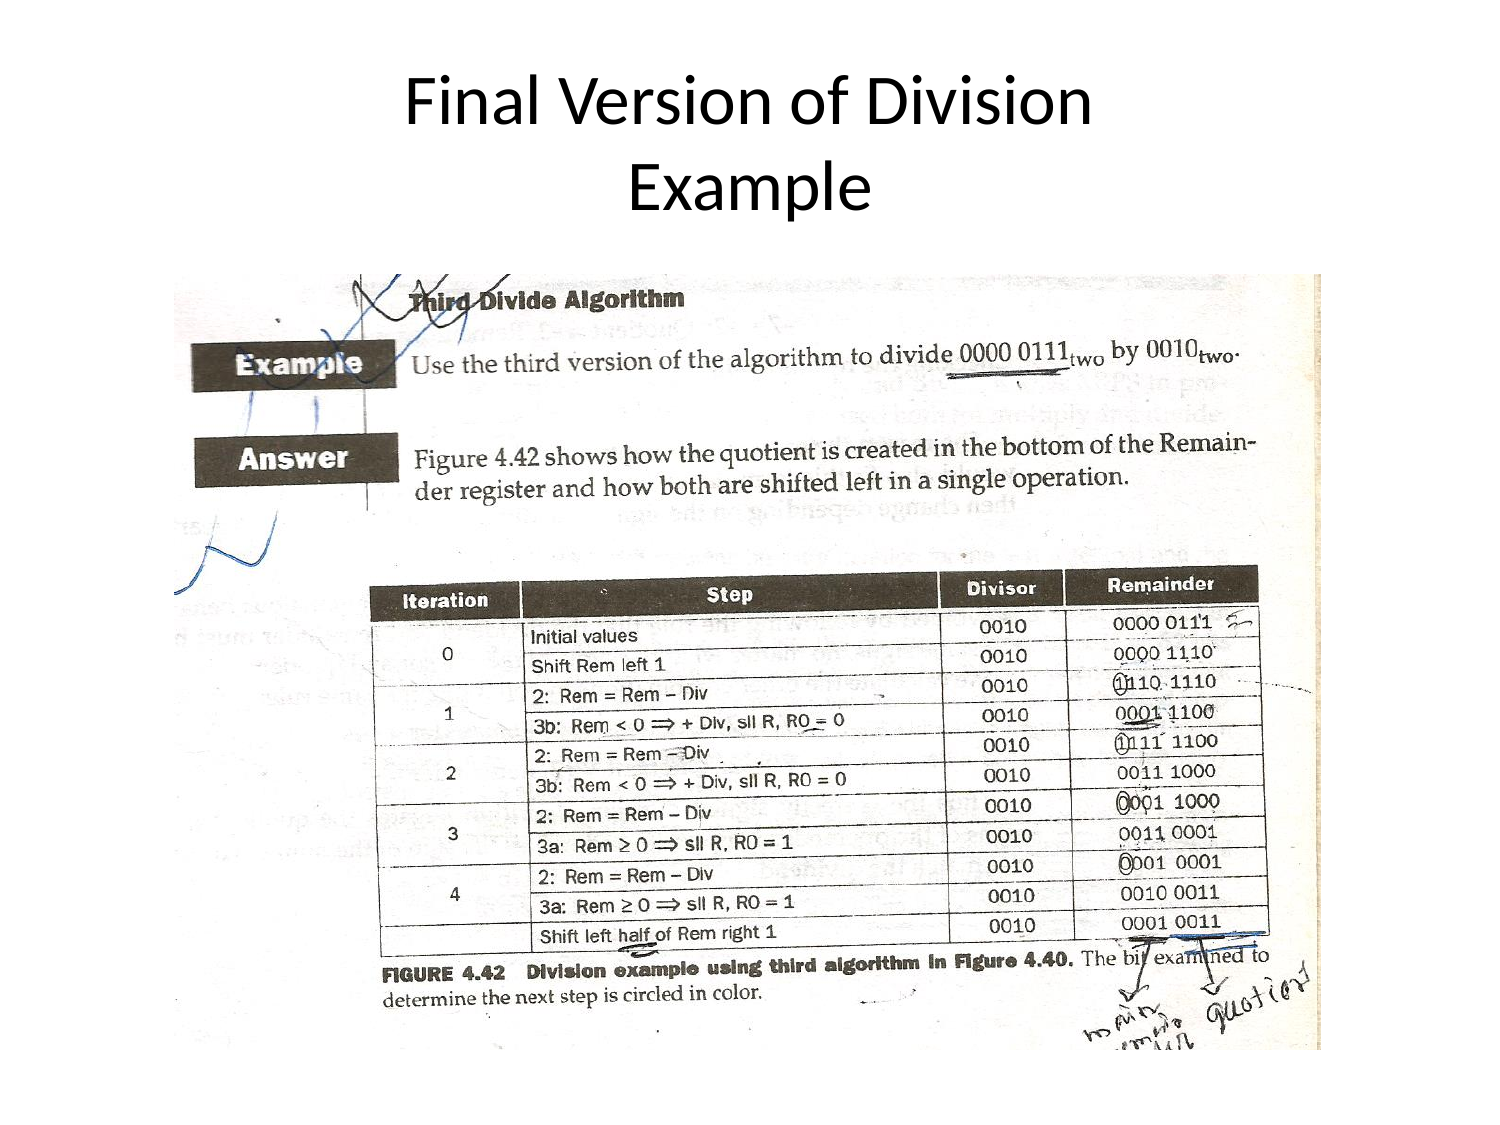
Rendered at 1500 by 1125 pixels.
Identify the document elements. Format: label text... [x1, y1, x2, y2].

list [174, 274, 1321, 1051]
title Final Version of Division Example [75, 45, 1425, 233]
